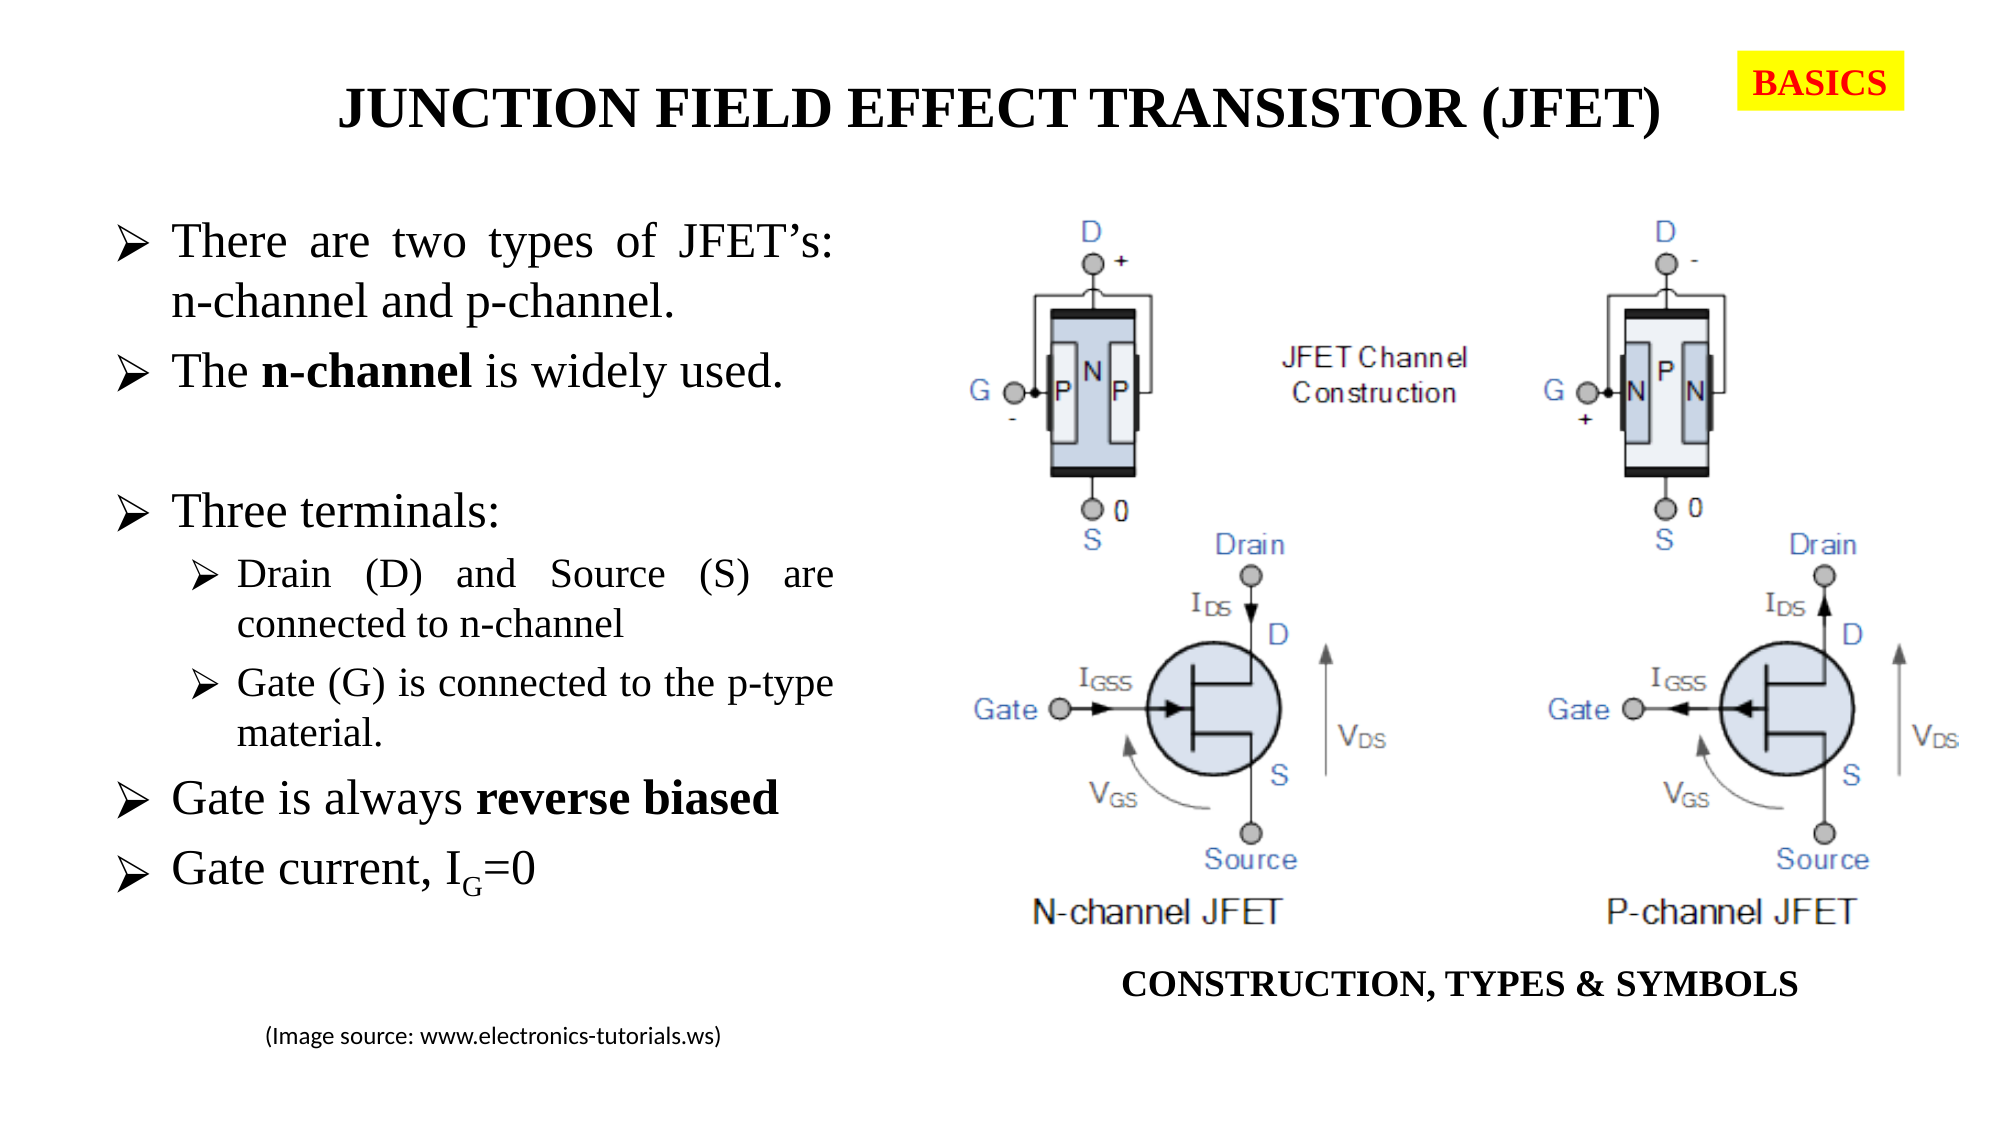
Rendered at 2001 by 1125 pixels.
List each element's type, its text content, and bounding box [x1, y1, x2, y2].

title JUNCTION FIELD EFFECT TRANSISTOR (JFET) [99, 45, 1900, 163]
text_box (Image source: www.electronics-tutorials.ws) [249, 1012, 743, 1058]
list There are two types of JFET’s: n-channel and p-channel. The n-channel is widely used. Three terminals: Drain (D) and Source (S) are connected to n-channel Gate (G) is connected to the p-type material. Gate is always reverse biased Gate current, IG=0 [99, 200, 850, 1005]
picture [969, 212, 1959, 936]
text_box CONSTRUCTION, TYPES & SYMBOLS [1106, 951, 1822, 1012]
text_box BASICS [1737, 50, 1905, 111]
